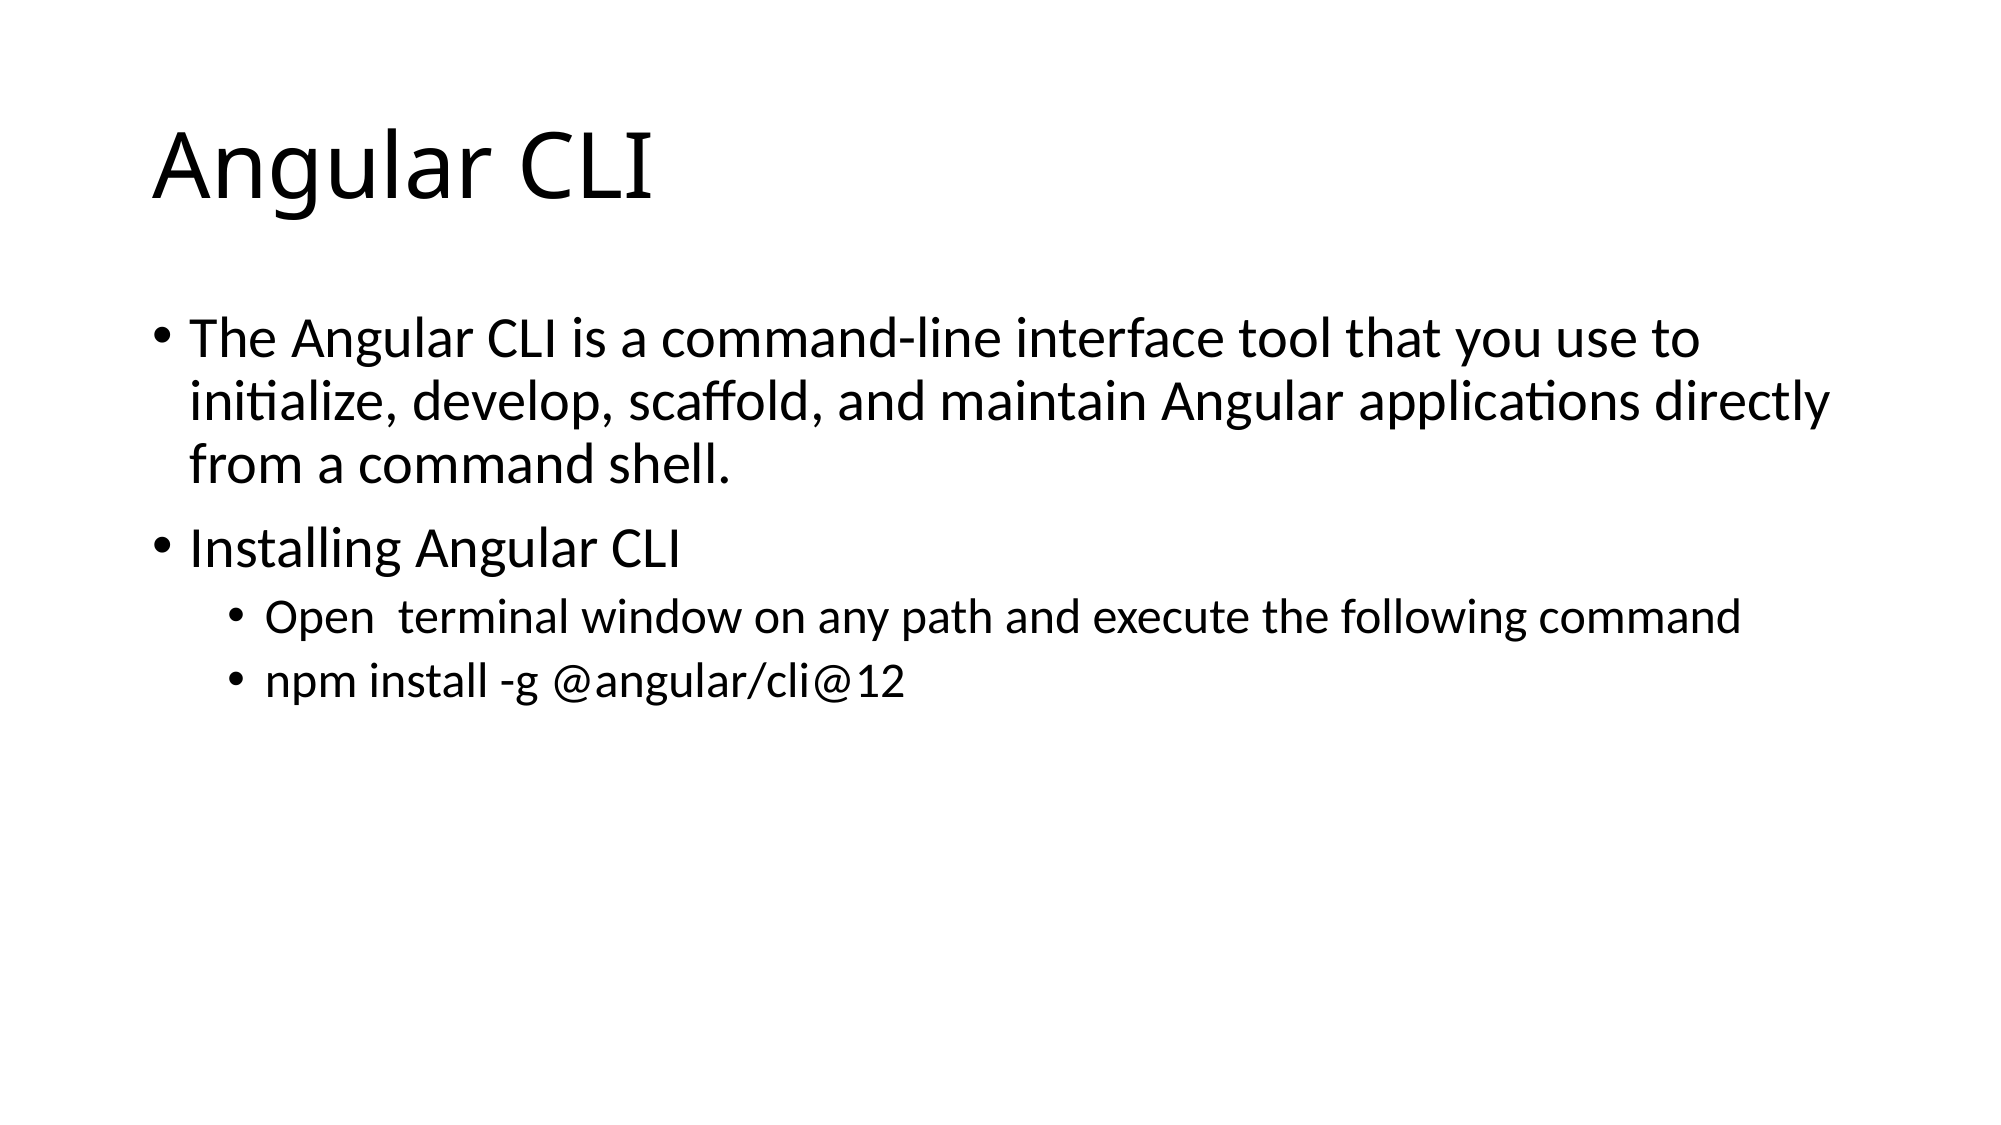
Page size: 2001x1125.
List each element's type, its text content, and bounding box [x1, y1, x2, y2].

title Angular CLI [137, 59, 1863, 278]
list The Angular CLI is a command-line interface tool that you use to initialize, develop, scaffold, and maintain Angular applications directly from a command shell. Installing Angular CLI Open terminal window on any path and execute the following command npm install -g @angular/cli@12 [137, 299, 1863, 1014]
